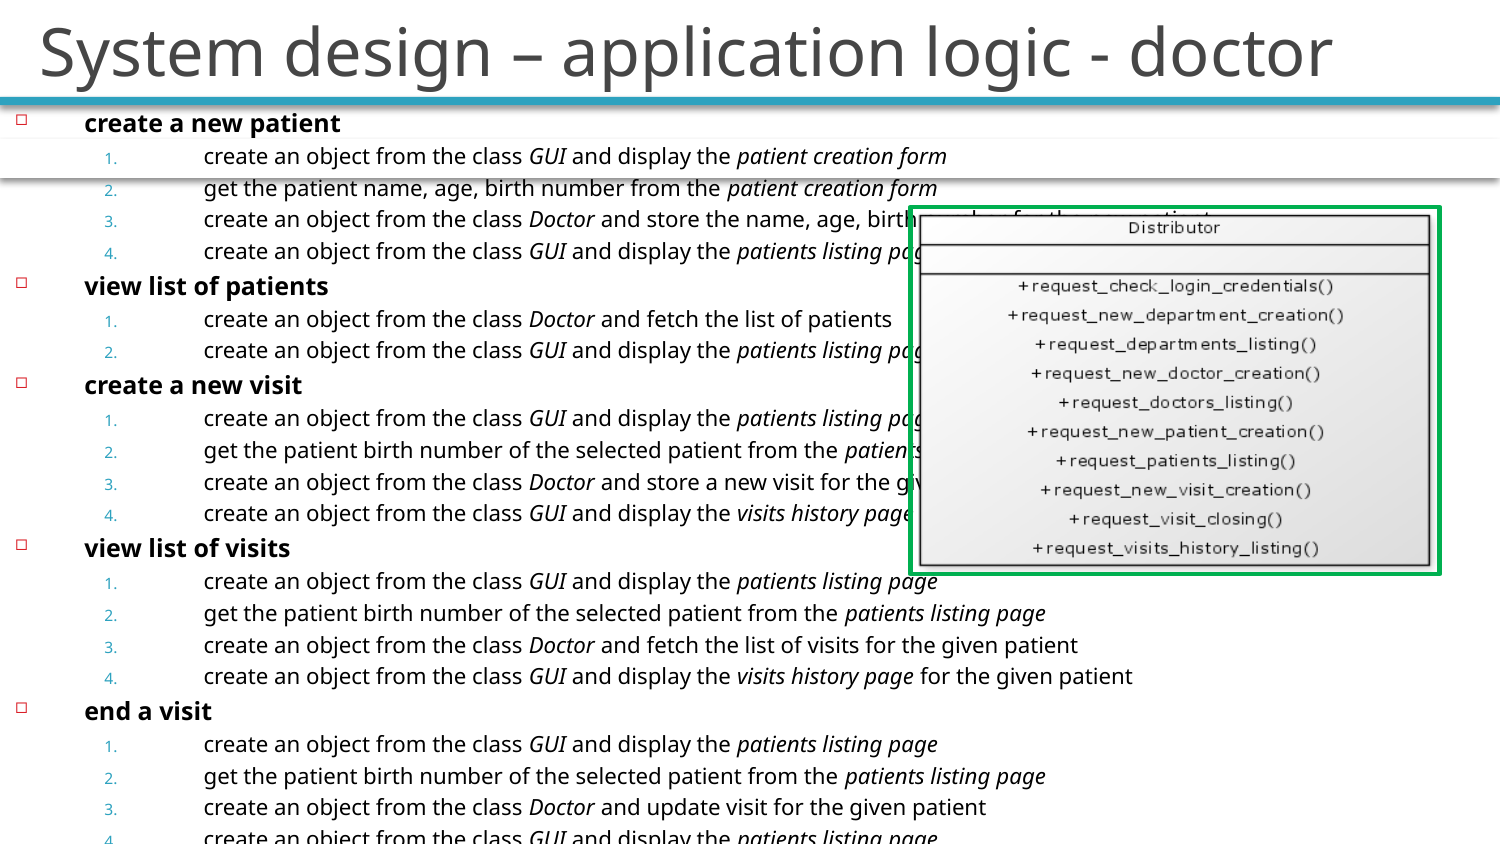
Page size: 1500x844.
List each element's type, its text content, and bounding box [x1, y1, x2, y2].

list create a new patient create an object from the class GUI and display the patient creation form get the patient name, age, birth number from the patient creation form create an object from the class Doctor and store the name, age, birth number for the new patient create an object from the class GUI and display the patients listing page view list of patients create an object from the class Doctor and fetch the list of patients create an object from the class GUI and display the patients listing page create a new visit create an object from the class GUI and display the patients listing page get the patient birth number of the selected patient from the patients listing page create an object from the class Doctor and store a new visit for the given patient create an object from the class GUI and display the visits history page for the given patient view list of visits create an object from the class GUI and display the patients listing page get the patient birth number of the selected patient from the patients listing page create an object from the class Doctor and fetch the list of visits for the given patient create an object from the class GUI and display the visits history page for the given patient end a visit create an object from the class GUI and display the patients listing page get the patient birth number of the selected patient from the patients listing page create an object from the class Doctor and update visit for the given patient create an object from the class GUI and display the patients listing page [0, 99, 1500, 844]
title System design – application logic - doctor [24, 19, 1463, 97]
picture [912, 208, 1438, 573]
